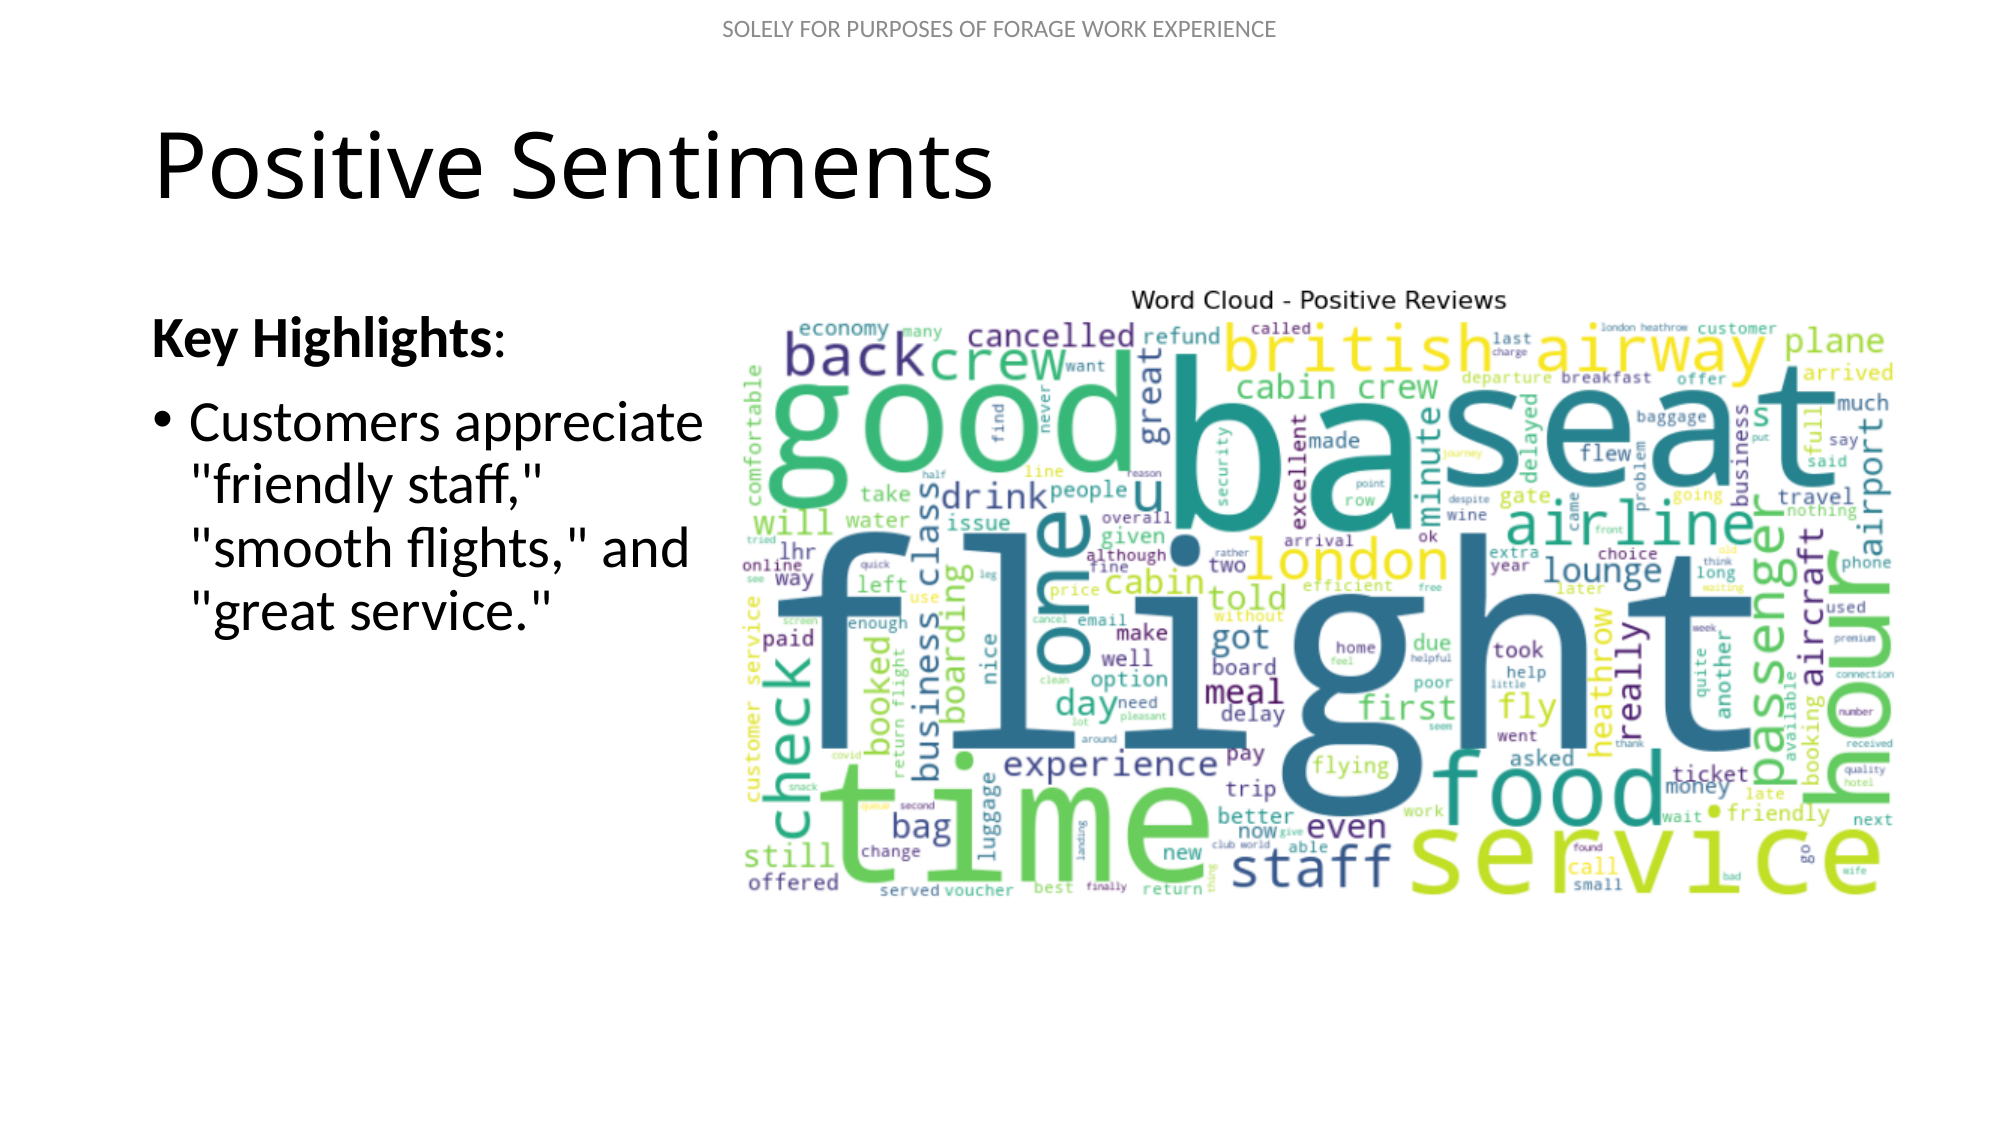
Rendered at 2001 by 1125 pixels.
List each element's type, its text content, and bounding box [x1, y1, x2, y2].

list Key Highlights: Customers appreciate "friendly staff," "smooth flights," and "great service." [137, 299, 727, 1014]
picture [726, 276, 1912, 914]
title Positive Sentiments [137, 59, 1863, 278]
